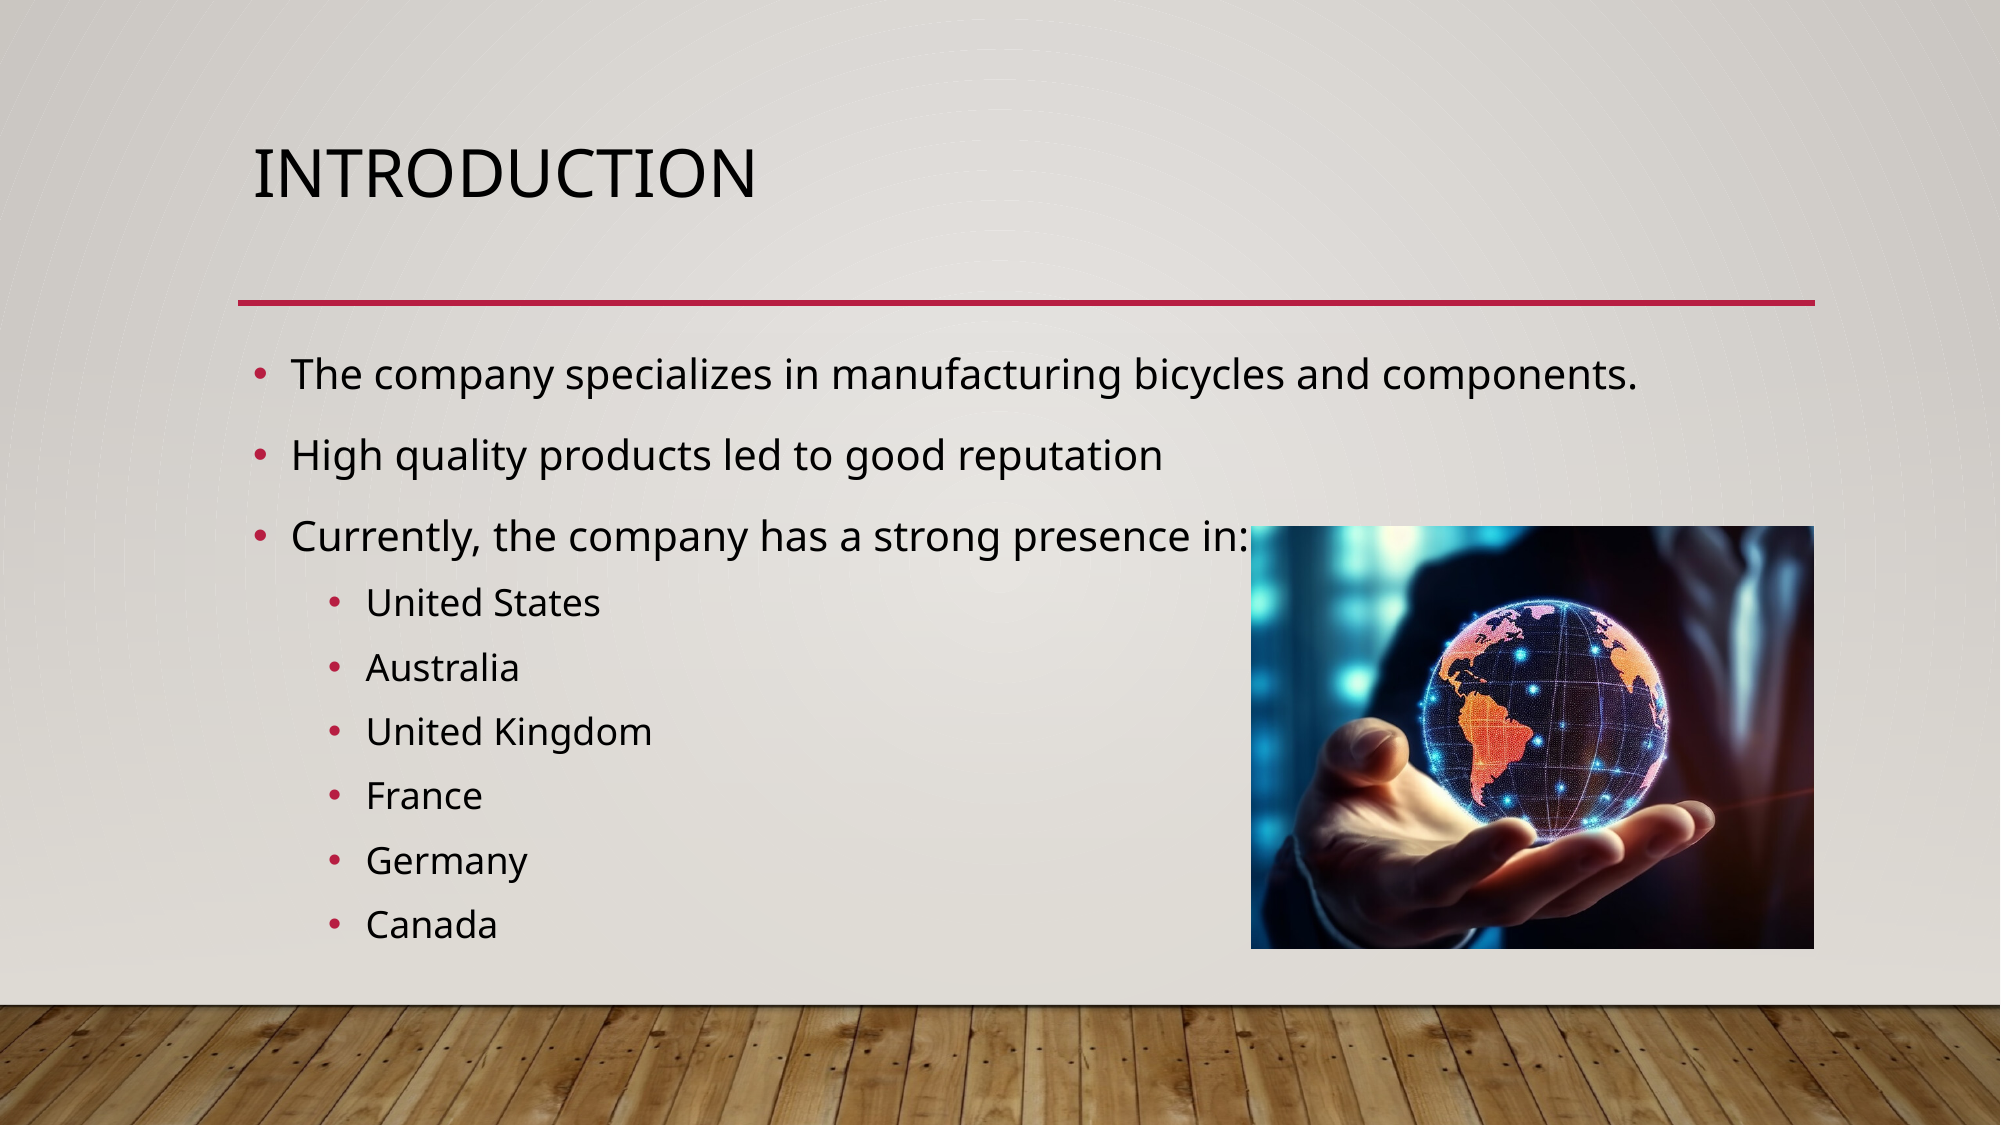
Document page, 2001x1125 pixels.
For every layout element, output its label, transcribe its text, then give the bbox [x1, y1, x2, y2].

picture [1250, 526, 1814, 949]
title introduction [238, 131, 1814, 305]
list The company specializes in manufacturing bicycles and components. High quality products led to good reputation Currently, the company has a strong presence in: United States Australia United Kingdom France Germany Canada [238, 330, 1814, 993]
picture [0, 1005, 2000, 1125]
